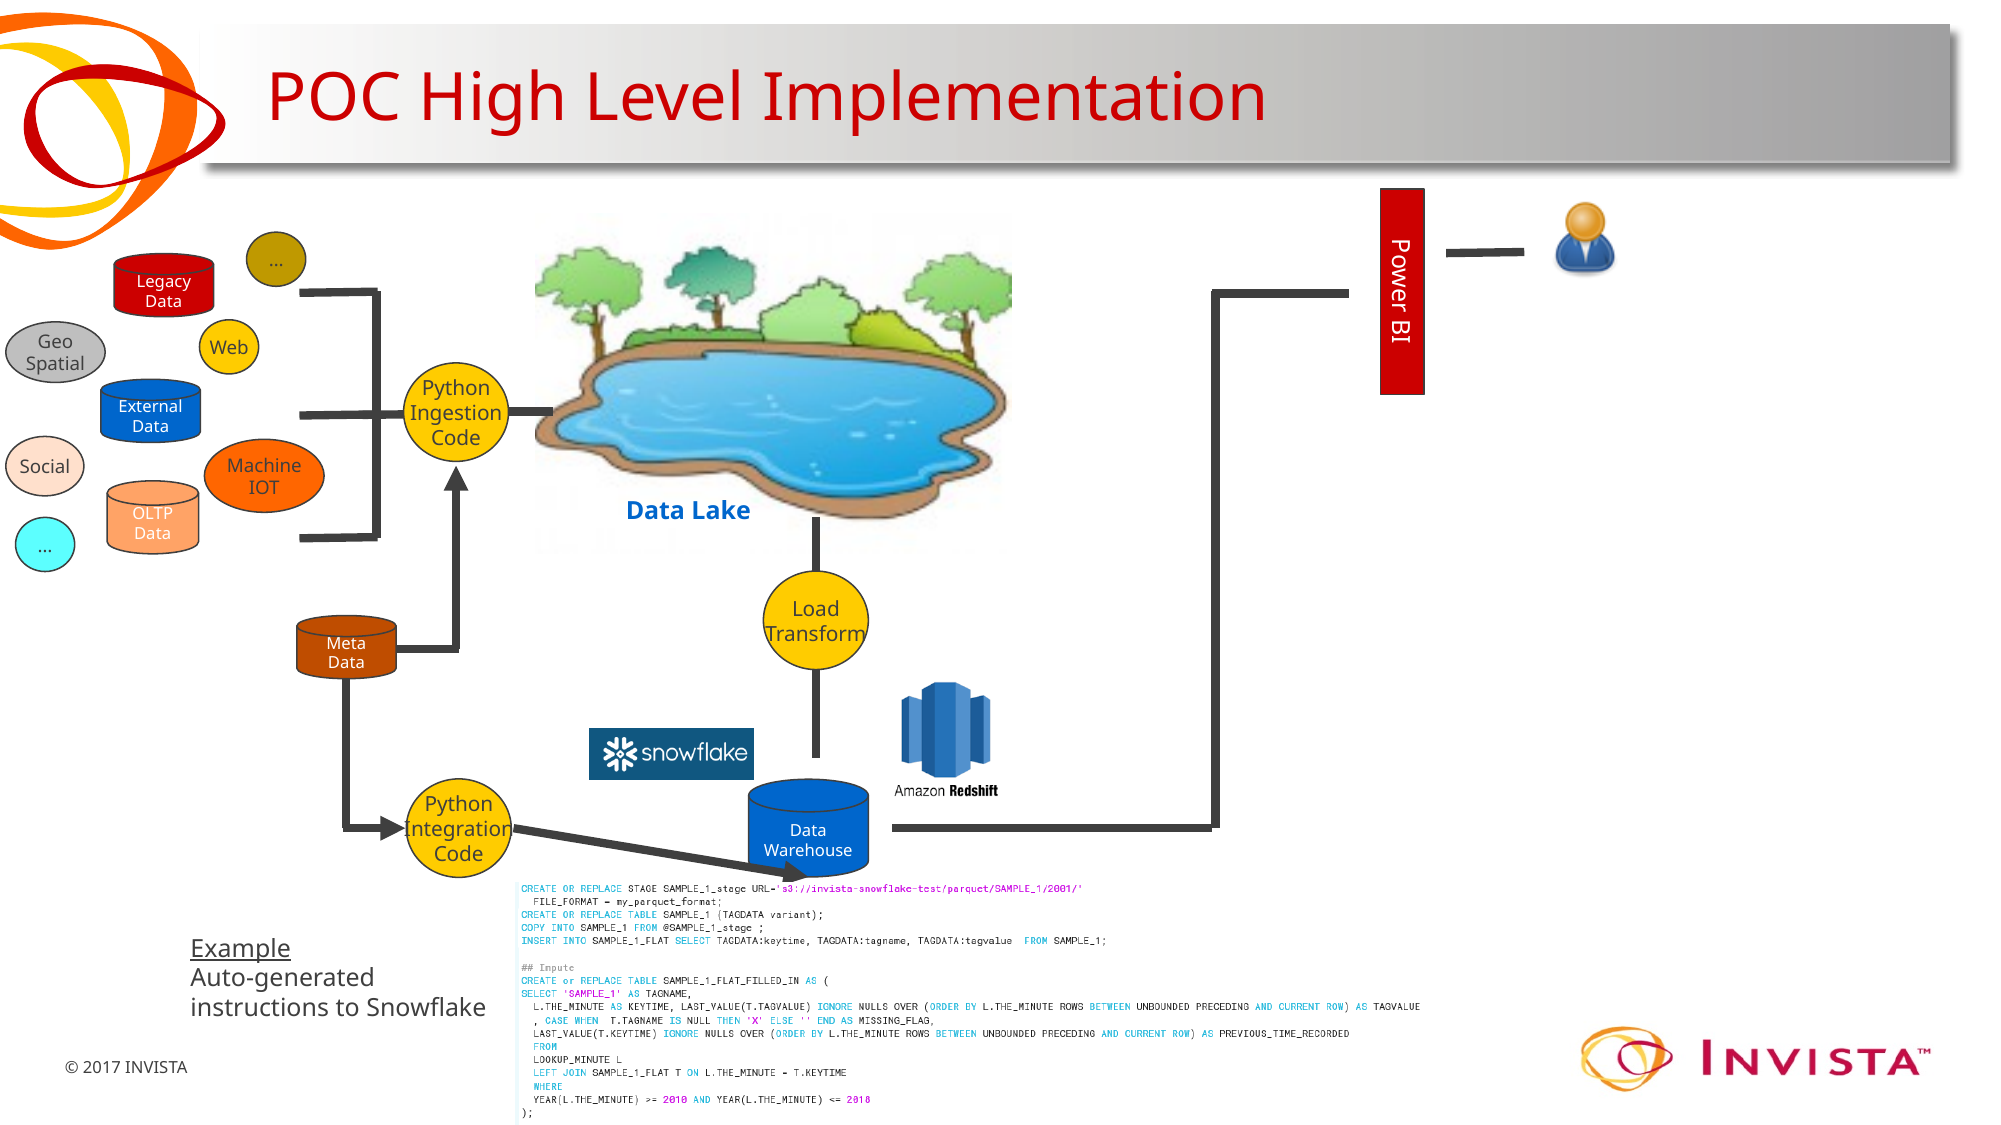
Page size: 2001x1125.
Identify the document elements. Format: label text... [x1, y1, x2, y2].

picture [891, 677, 1001, 801]
text_box Load Transform [820, 571, 869, 670]
text_box Power BI [1380, 188, 1424, 395]
text_box Example Auto-generated instructions to Snowflake [175, 924, 502, 1030]
text_box Machine IOT [204, 439, 325, 513]
text_box Load Transform [763, 571, 811, 670]
text_box Geo Spatial [5, 321, 106, 383]
text_box Python Integration Code [406, 778, 512, 878]
text_box External Data [100, 379, 201, 443]
text_box OLTP Data [107, 480, 199, 554]
picture [515, 882, 1424, 1125]
picture [1540, 999, 1967, 1117]
text_box Data Warehouse [748, 779, 869, 877]
picture [588, 728, 755, 780]
title POC High Level Implementation [266, 37, 1934, 151]
text_box Meta Data [296, 615, 397, 679]
text_box Social [5, 436, 84, 496]
picture [1538, 195, 1624, 280]
text_box Python Ingestion Code [403, 362, 509, 462]
picture [535, 212, 1012, 555]
text_box … [246, 232, 306, 287]
picture [0, 0, 1950, 263]
text_box Web [199, 319, 259, 374]
text_box Legacy Data [114, 253, 214, 317]
text_box … [15, 517, 75, 572]
